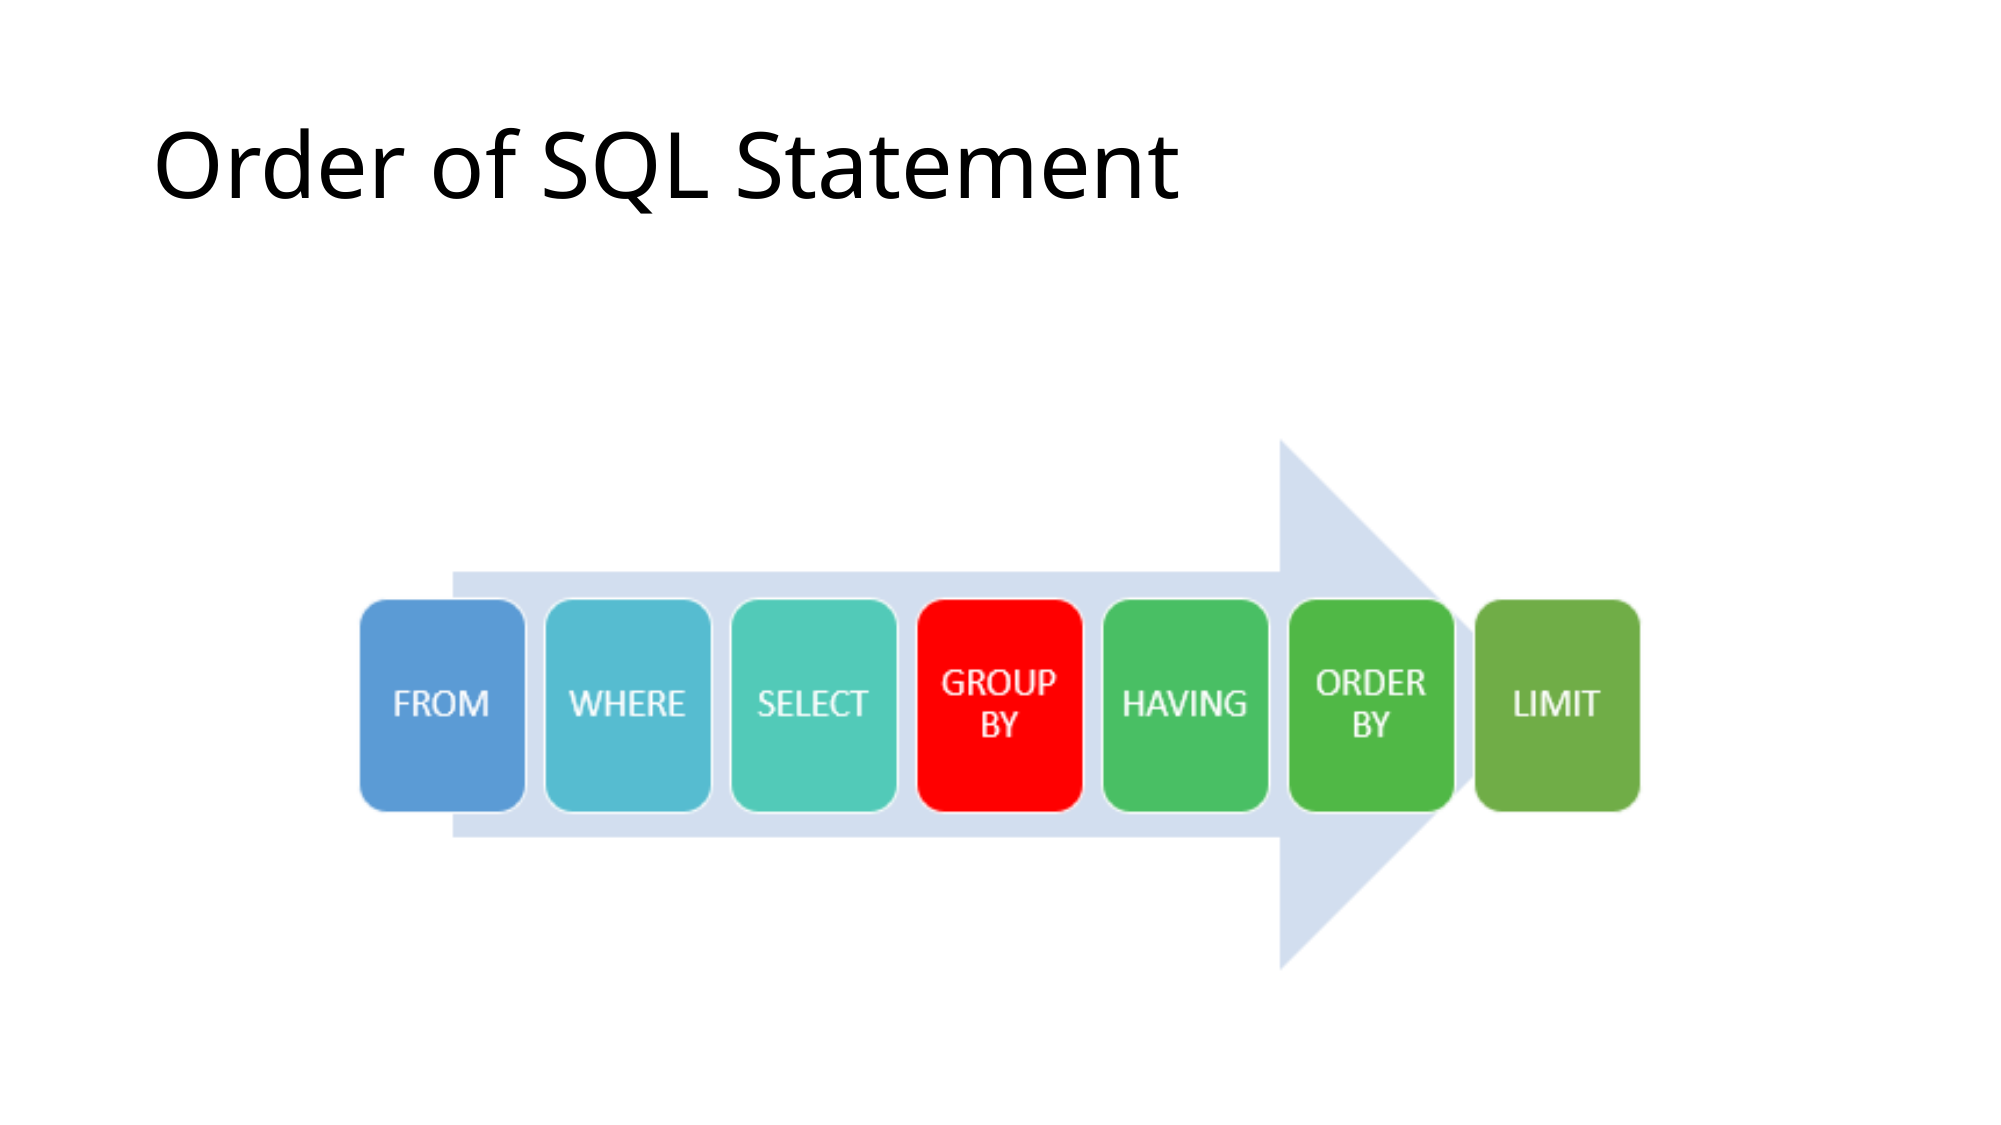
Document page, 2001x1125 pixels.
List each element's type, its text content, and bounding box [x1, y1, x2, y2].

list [349, 429, 1650, 987]
title Order of SQL Statement [137, 59, 1863, 278]
